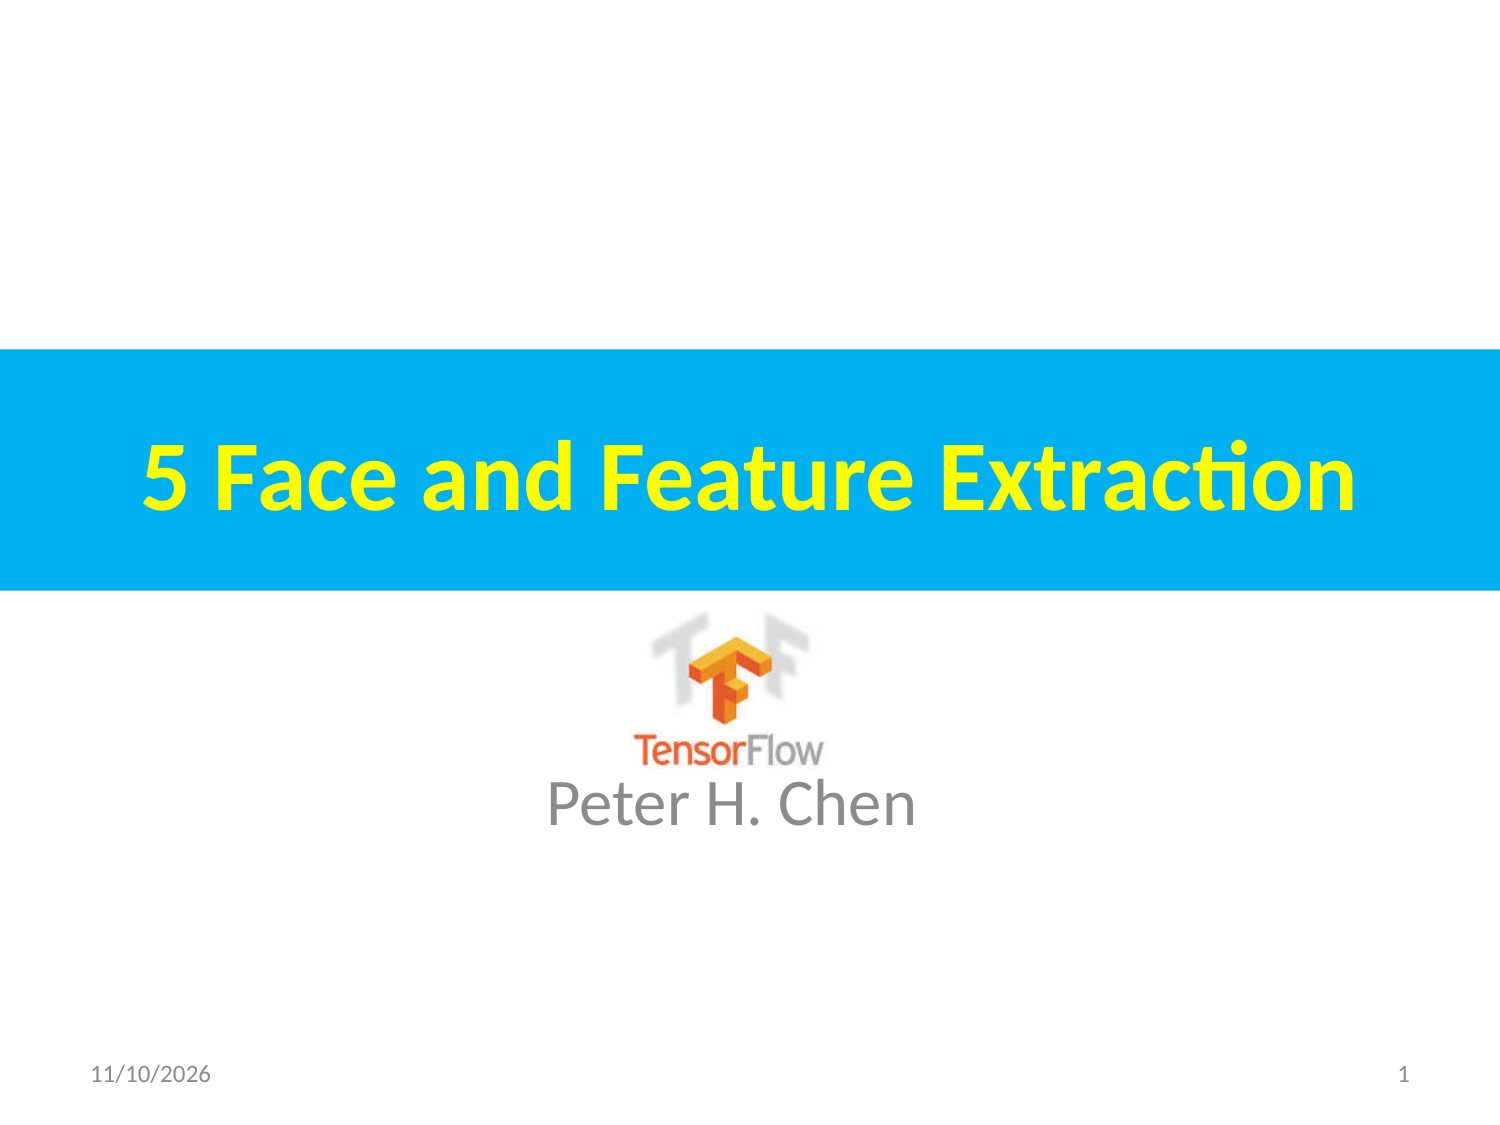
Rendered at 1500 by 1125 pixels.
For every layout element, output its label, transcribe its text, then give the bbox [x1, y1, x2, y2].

picture [631, 609, 830, 773]
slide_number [75, 1042, 425, 1103]
slide_number 1 [1074, 1042, 1425, 1103]
title 5 Face and Feature Extraction [0, 349, 1500, 591]
subtitle Peter H. Chen [206, 751, 1257, 866]
